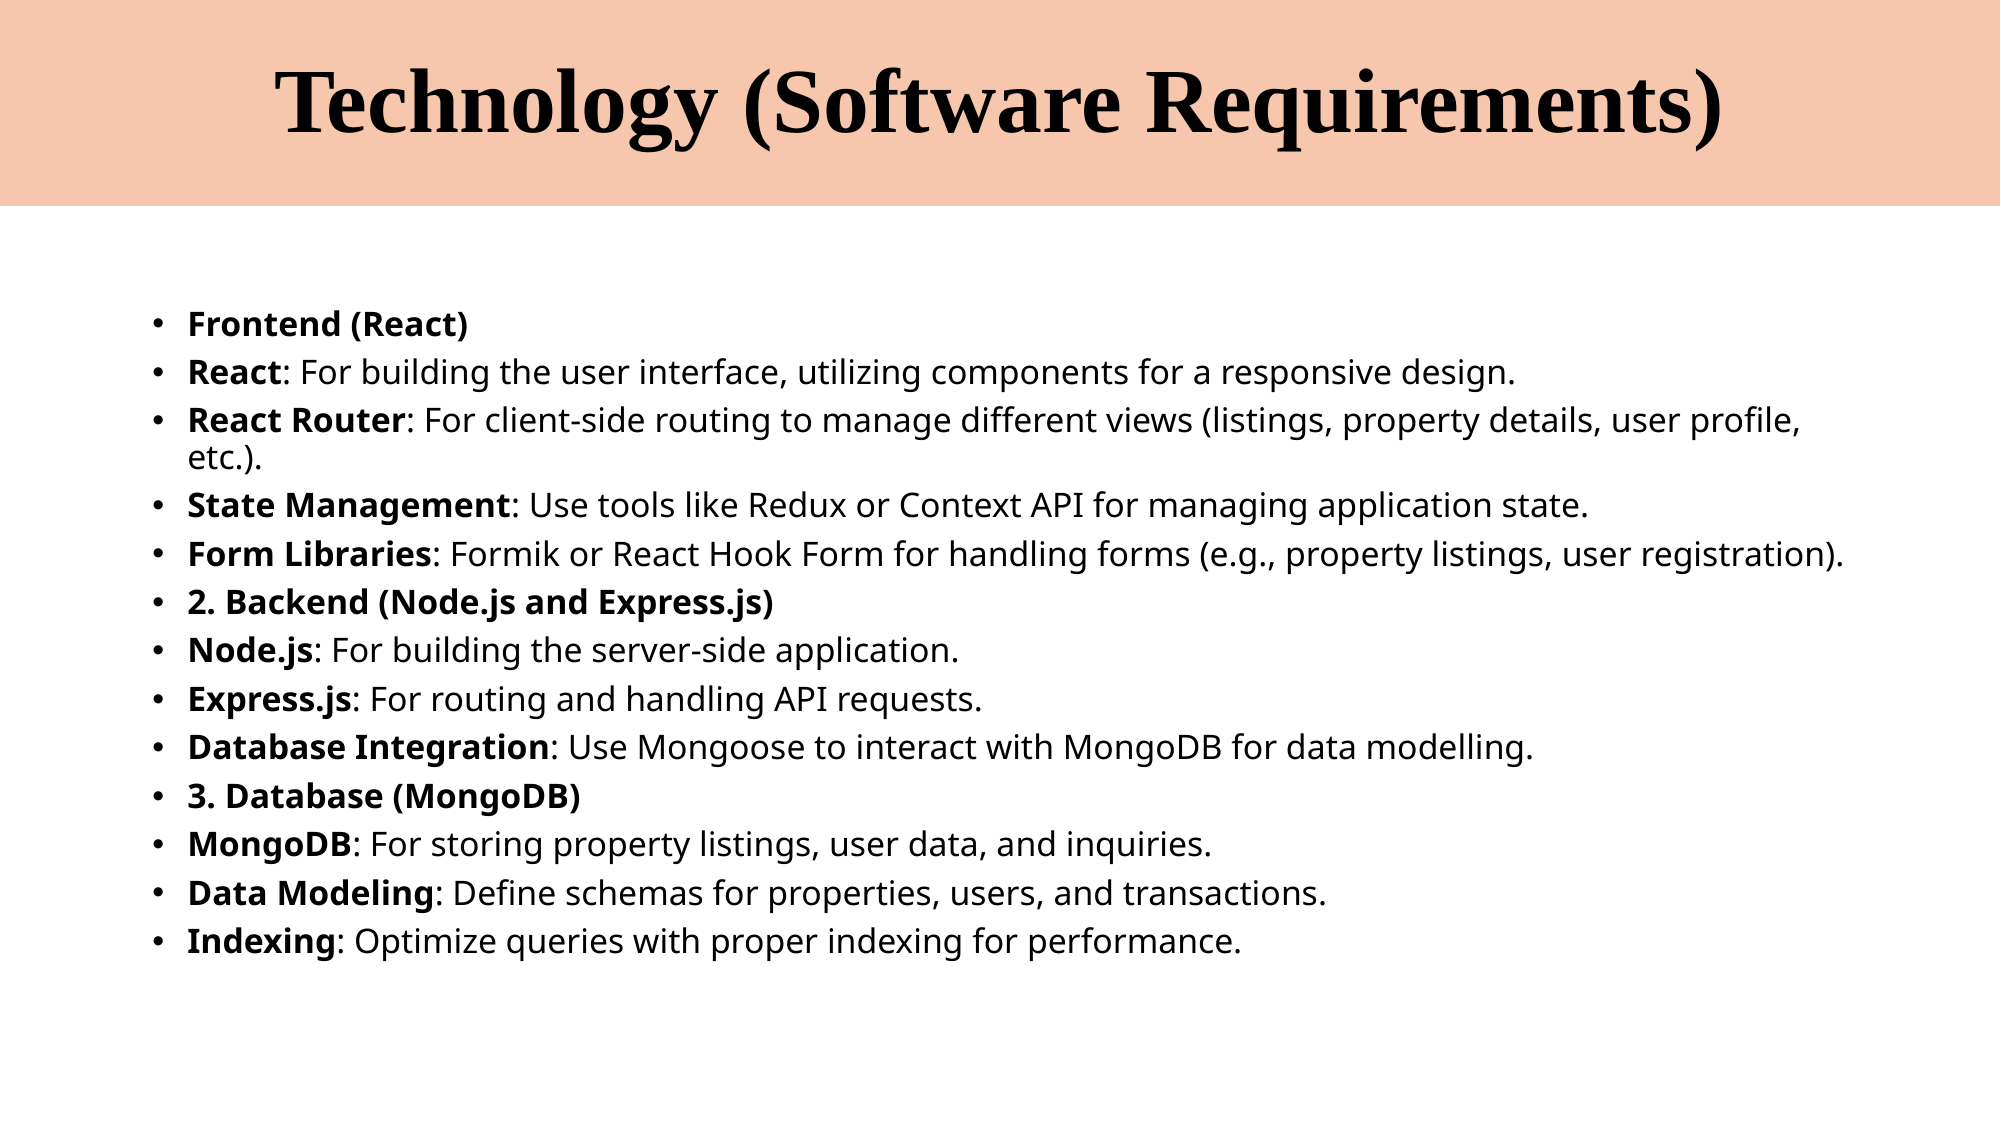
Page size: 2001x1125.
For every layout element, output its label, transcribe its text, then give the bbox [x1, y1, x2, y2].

title Technology (Software Requirements) [0, 0, 2000, 206]
list Frontend (React) React: For building the user interface, utilizing components for a responsive design. React Router: For client-side routing to manage different views (listings, property details, user profile, etc.). State Management: Use tools like Redux or Context API for managing application state. Form Libraries: Formik or React Hook Form for handling forms (e.g., property listings, user registration). 2. Backend (Node.js and Express.js) Node.js: For building the server-side application. Express.js: For routing and handling API requests. Database Integration: Use Mongoose to interact with MongoDB for data modelling. 3. Database (MongoDB) MongoDB: For storing property listings, user data, and inquiries. Data Modeling: Define schemas for properties, users, and transactions. Indexing: Optimize queries with proper indexing for performance. [137, 299, 1863, 1014]
